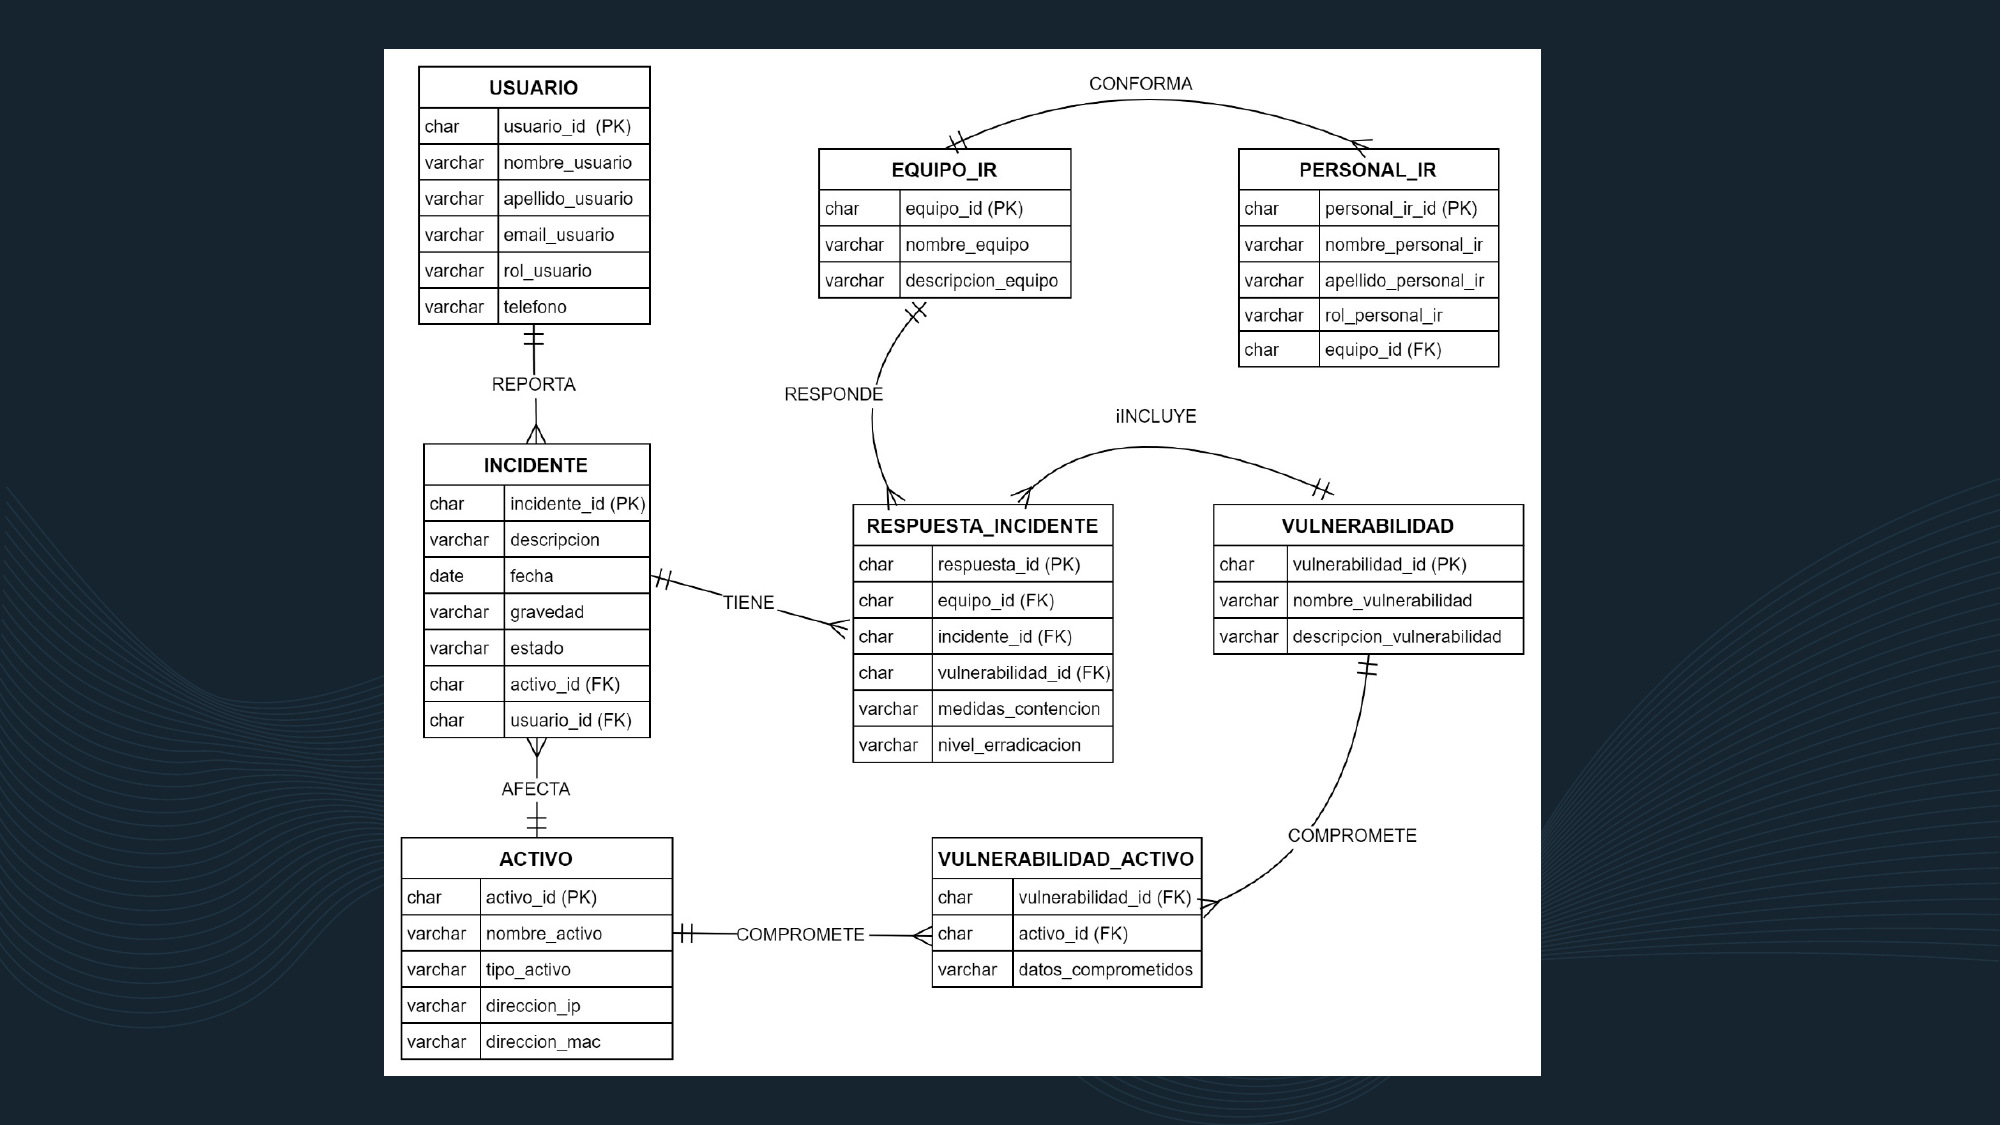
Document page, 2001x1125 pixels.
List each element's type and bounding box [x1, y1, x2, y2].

picture [384, 49, 1542, 1076]
